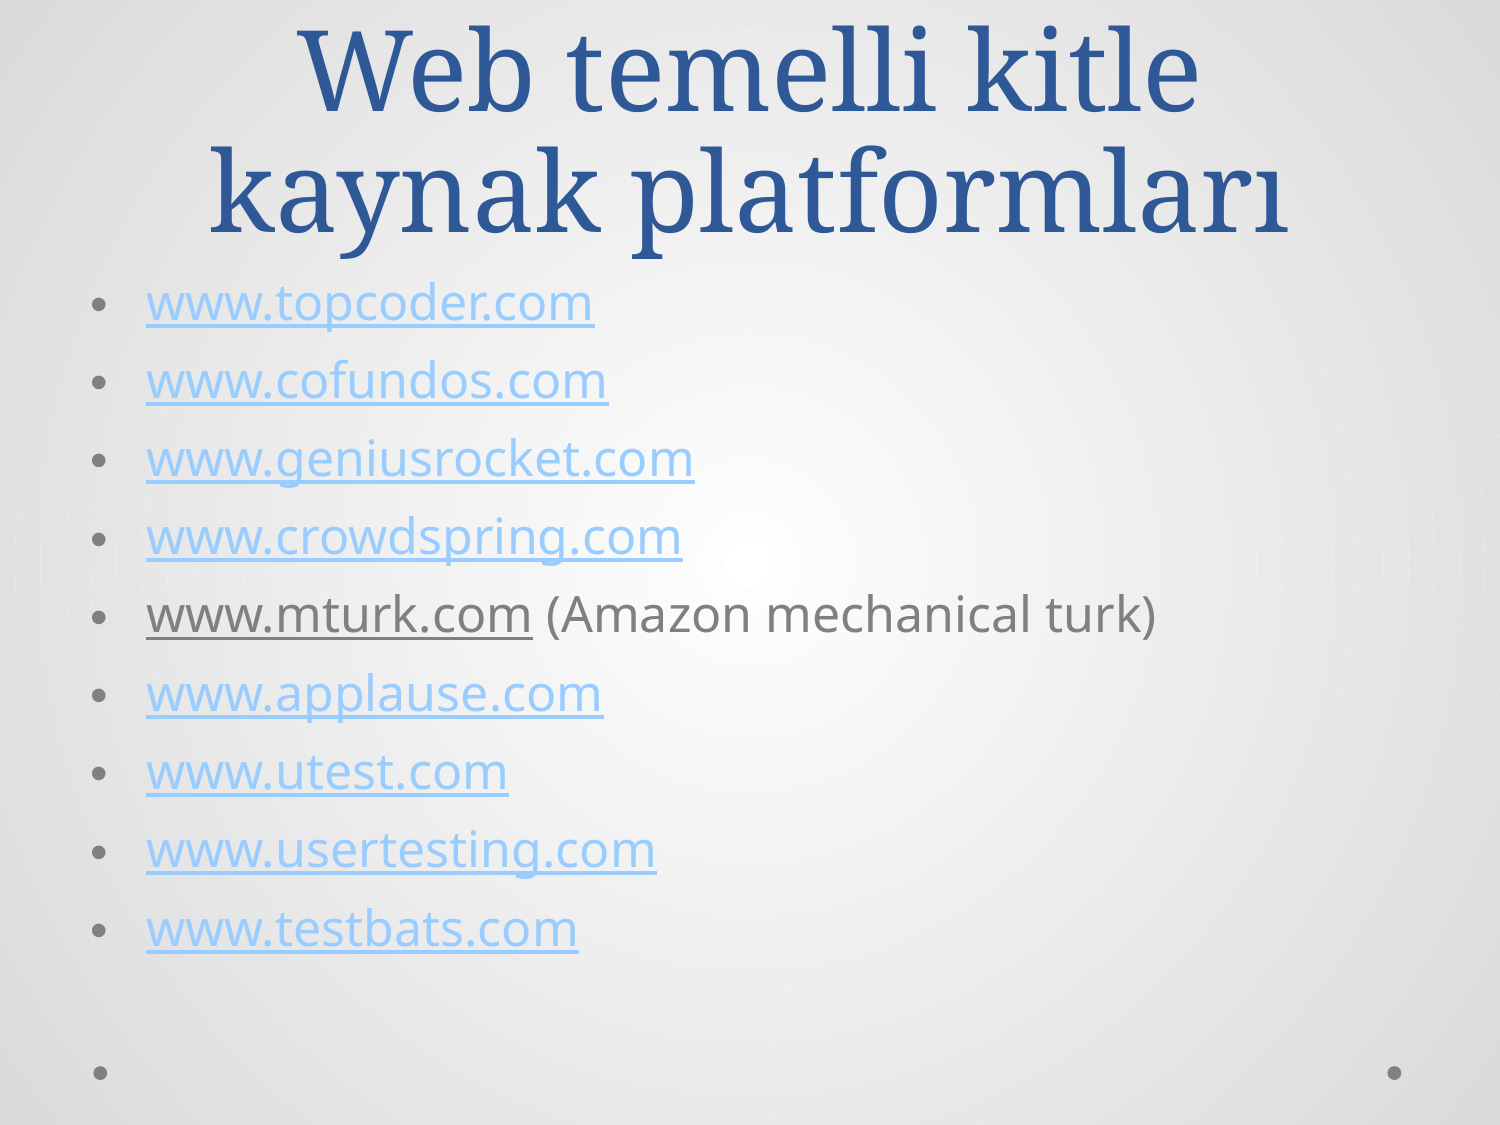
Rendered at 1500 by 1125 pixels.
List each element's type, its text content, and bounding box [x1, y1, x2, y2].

list www.topcoder.com www.cofundos.com www.geniusrocket.com www.crowdspring.com www.mturk.com (Amazon mechanical turk) www.applause.com www.utest.com www.usertesting.com www.testbats.com [75, 262, 1425, 1005]
title Web temelli kitle kaynak platformları [75, 0, 1425, 262]
